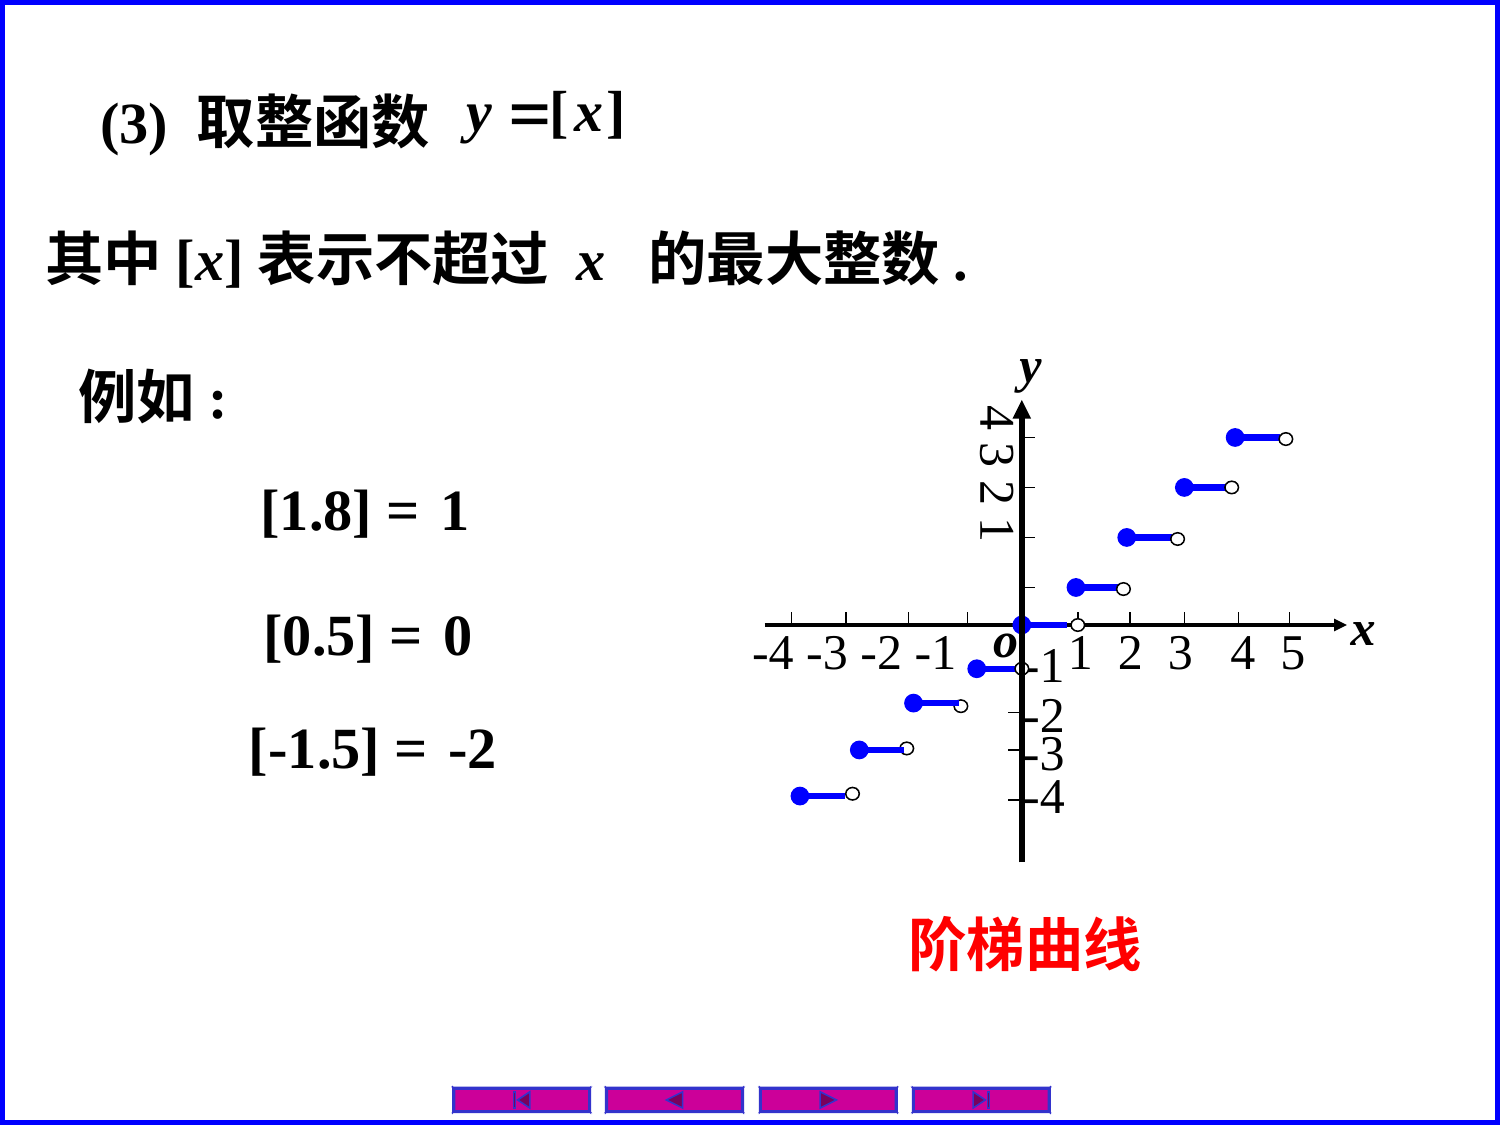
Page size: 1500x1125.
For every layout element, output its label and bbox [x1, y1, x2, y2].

text_box [0, 0, 1500, 1125]
text_box [737, 324, 1416, 986]
